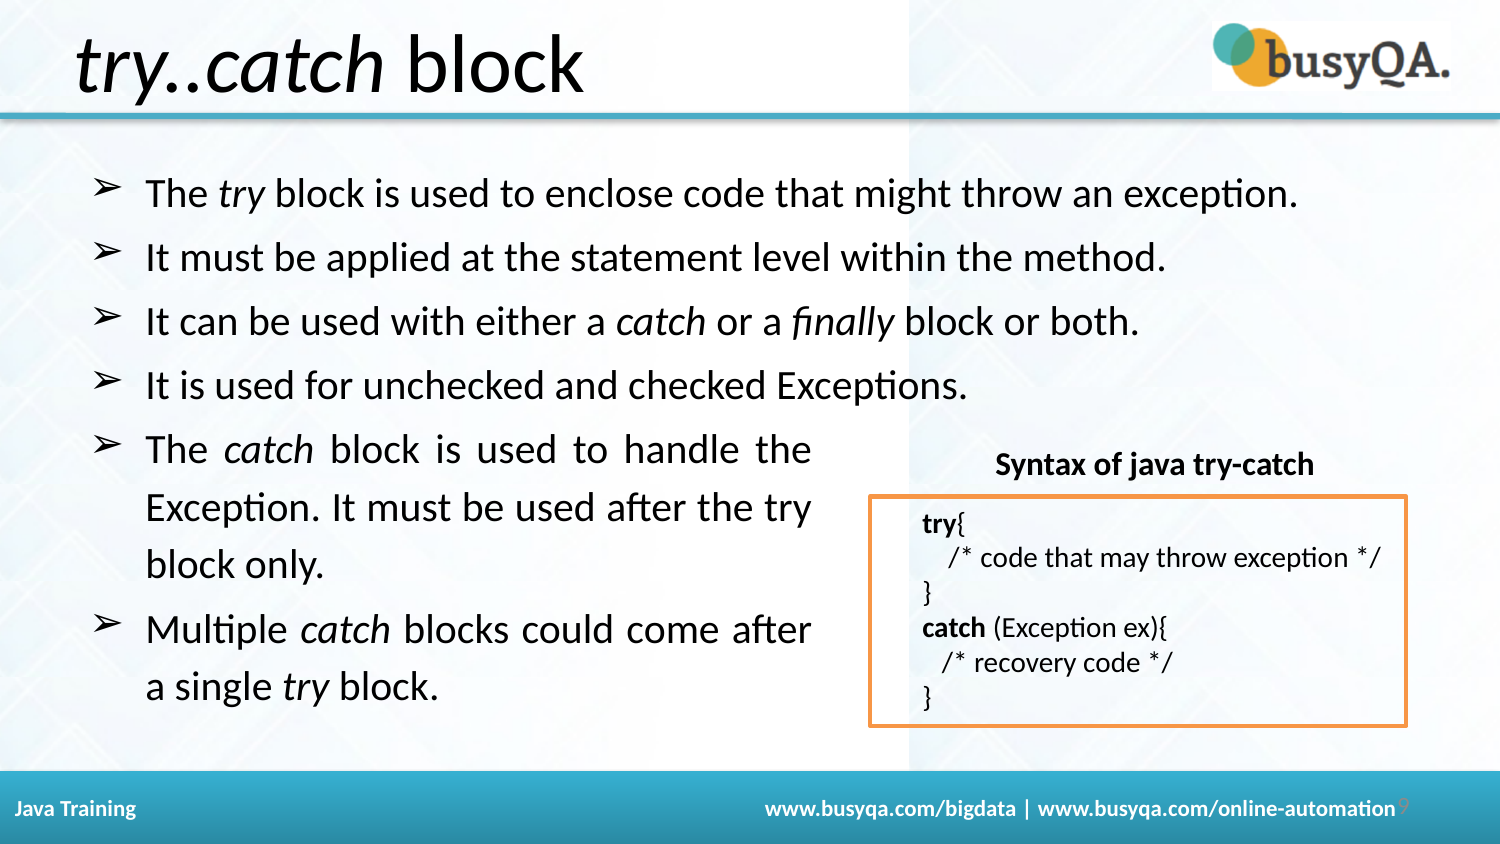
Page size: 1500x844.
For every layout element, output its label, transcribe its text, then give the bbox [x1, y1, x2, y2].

picture [0, 0, 1500, 113]
text_box try..catch block [58, 9, 841, 110]
text_box The try block is used to enclose code that might throw an exception. It must be applied at the statement level within the method. It can be used with either a catch or a finally block or both. It is used for unchecked and checked Exceptions. The catch block is used to handle the Exception. It must be used after the try block only. Multiple catch blocks could come after a single try block. [74, 150, 1368, 726]
text_box ‹#› [1074, 781, 1425, 827]
picture [0, 119, 1500, 772]
text_box Syntax of java try-catch [980, 435, 1339, 490]
text_box try{ /* code that may throw exception */ } catch (Exception ex){ /* recovery code */ } [870, 496, 1407, 726]
